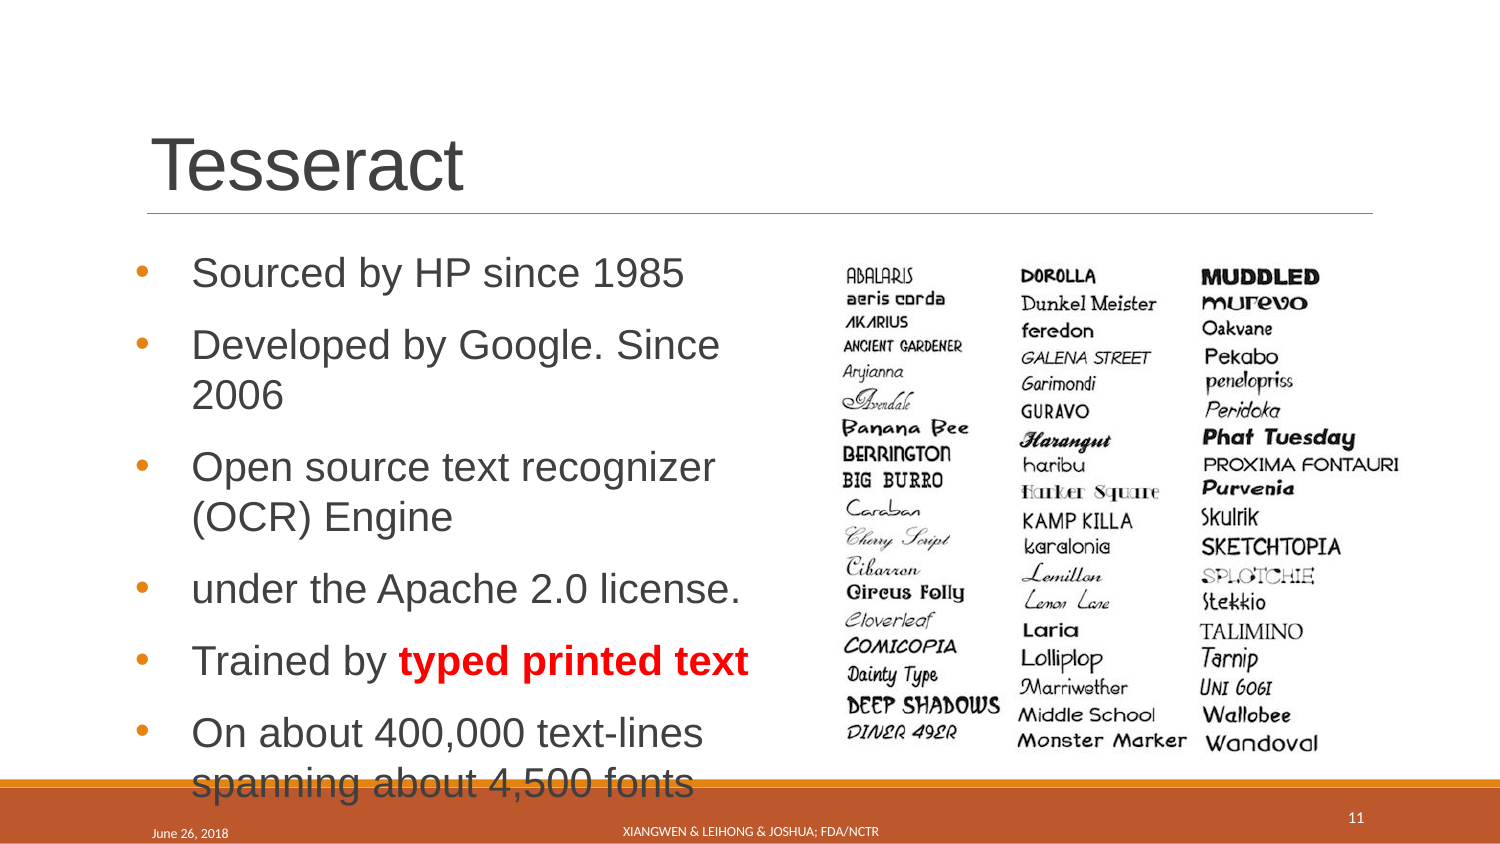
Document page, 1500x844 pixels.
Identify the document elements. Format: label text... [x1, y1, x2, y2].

list Sourced by HP since 1985 Developed by Google. Since 2006 Open source text recognizer (OCR) Engine under the Apache 2.0 license. Trained by typed printed text On about 400,000 text-lines spanning about 4,500 fonts [135, 238, 825, 770]
footer Xiangwen & Leihong & Joshua; FDA/NCTR [453, 794, 1047, 840]
slide_number 11 [1218, 794, 1380, 840]
picture [836, 262, 1402, 759]
title Tesseract [135, 35, 1373, 214]
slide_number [135, 794, 440, 840]
